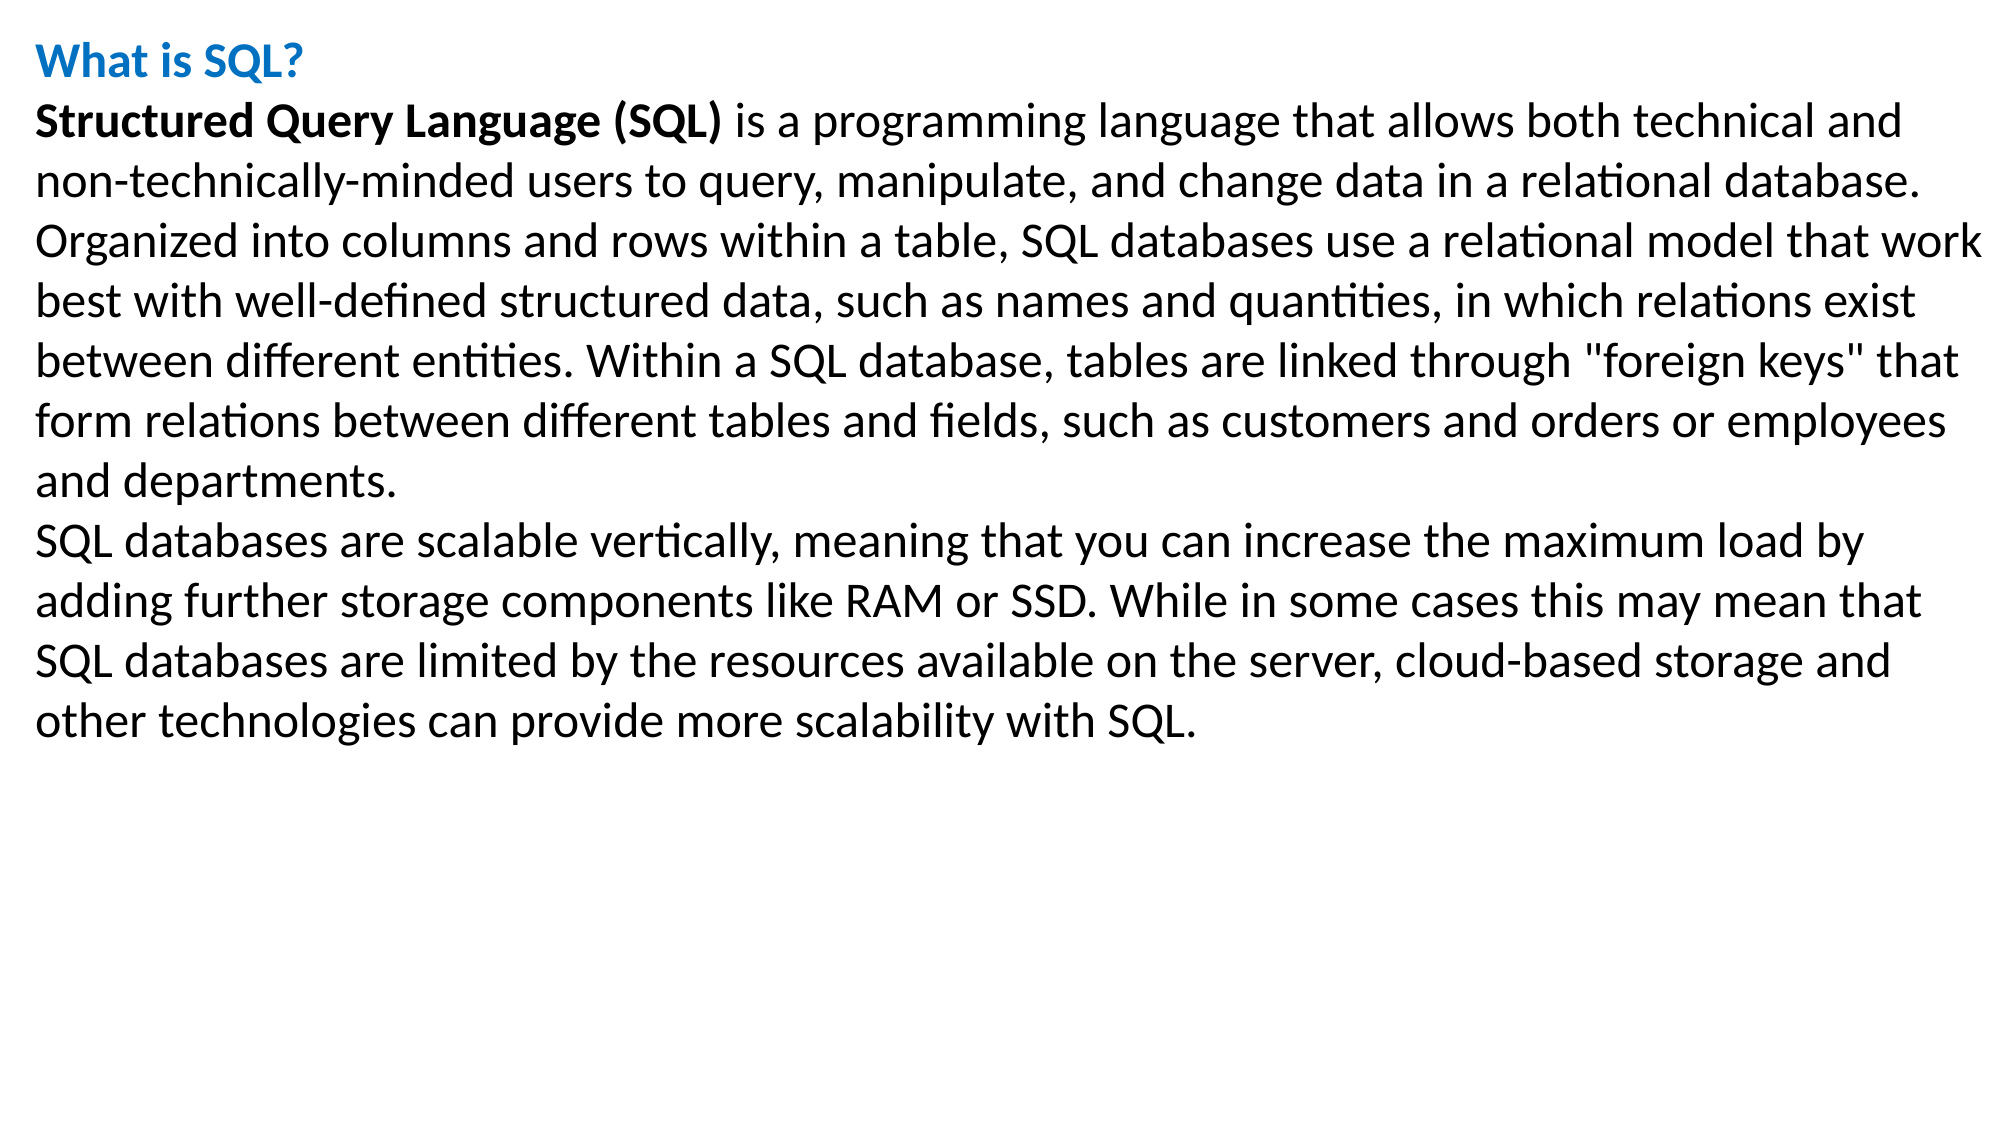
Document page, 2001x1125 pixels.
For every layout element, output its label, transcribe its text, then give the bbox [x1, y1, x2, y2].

text_box What is SQL? Structured Query Language (SQL) is a programming language that allows both technical and non-technically-minded users to query, manipulate, and change data in a relational database. Organized into columns and rows within a table, SQL databases use a relational model that work best with well-defined structured data, such as names and quantities, in which relations exist between different entities. Within a SQL database, tables are linked through "foreign keys" that form relations between different tables and fields, such as customers and orders or employees and departments. SQL databases are scalable vertically, meaning that you can increase the maximum load by adding further storage components like RAM or SSD. While in some cases this may mean that SQL databases are limited by the resources available on the server, cloud-based storage and other technologies can provide more scalability with SQL. [20, 20, 2000, 1125]
